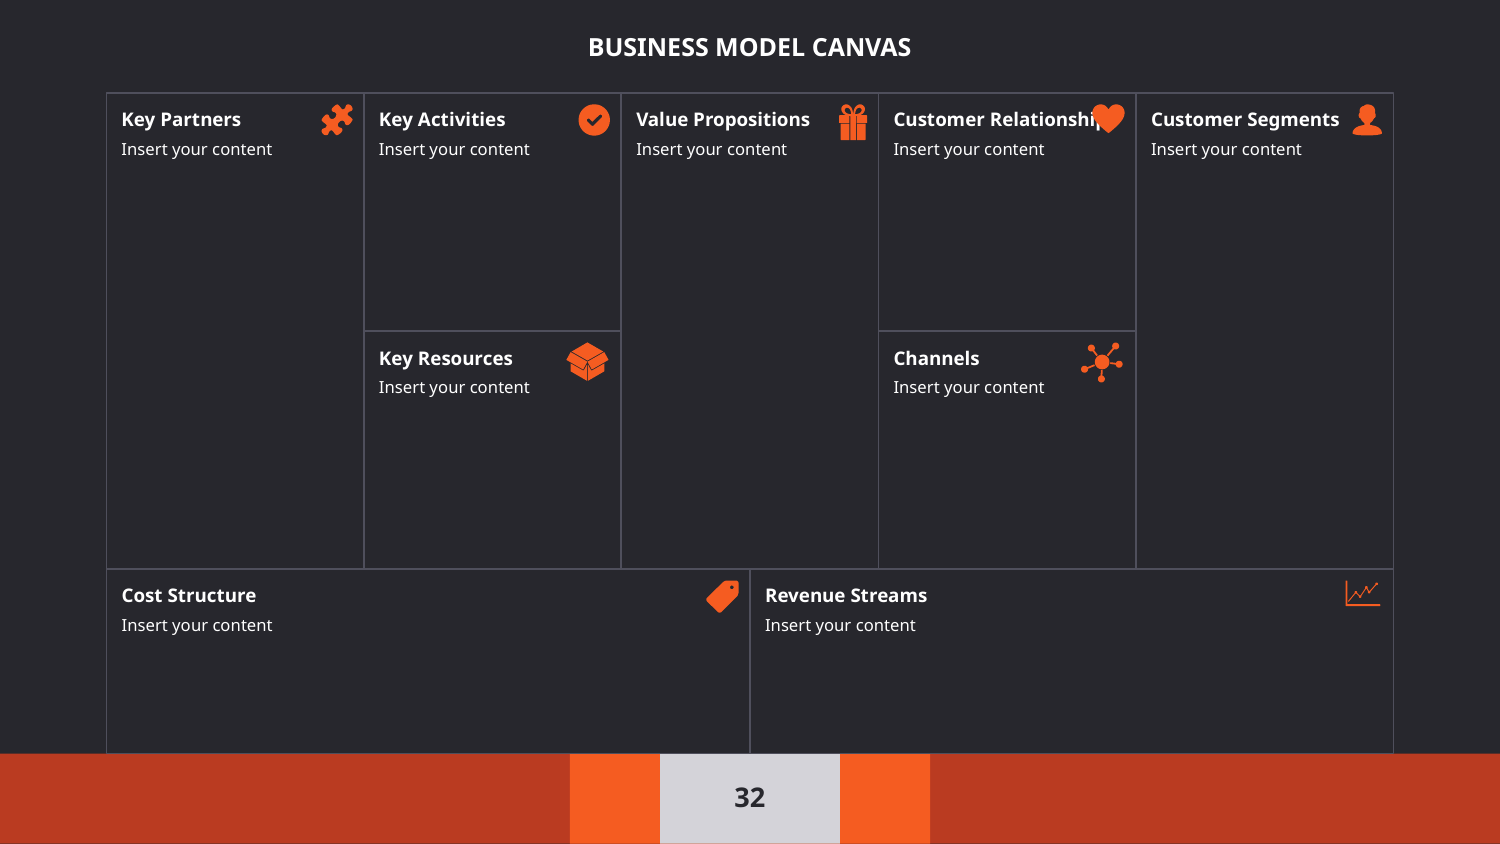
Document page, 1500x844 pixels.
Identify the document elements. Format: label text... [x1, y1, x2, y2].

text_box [838, 104, 868, 141]
text_box Channels Insert your content [878, 331, 1135, 569]
text_box Value Propositions Insert your content [621, 93, 878, 569]
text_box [1345, 580, 1381, 607]
text_box [578, 104, 610, 136]
text_box [706, 580, 739, 613]
text_box Customer Segments Insert your content [1135, 93, 1394, 569]
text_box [1080, 342, 1123, 383]
text_box Key Resources Insert your content [364, 331, 621, 569]
title BUSINESS MODEL CANVAS [42, 0, 1457, 94]
text_box [321, 104, 353, 136]
slide_number 32 [660, 754, 840, 844]
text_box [566, 342, 609, 382]
text_box [1352, 104, 1382, 136]
text_box Customer Relationships Insert your content [878, 93, 1135, 331]
text_box Key Partners Insert your content [106, 93, 364, 569]
text_box Revenue Streams Insert your content [750, 569, 1394, 754]
text_box Cost Structure Insert your content [106, 569, 750, 754]
text_box [1092, 104, 1125, 134]
text_box Key Activities Insert your content [364, 93, 621, 331]
